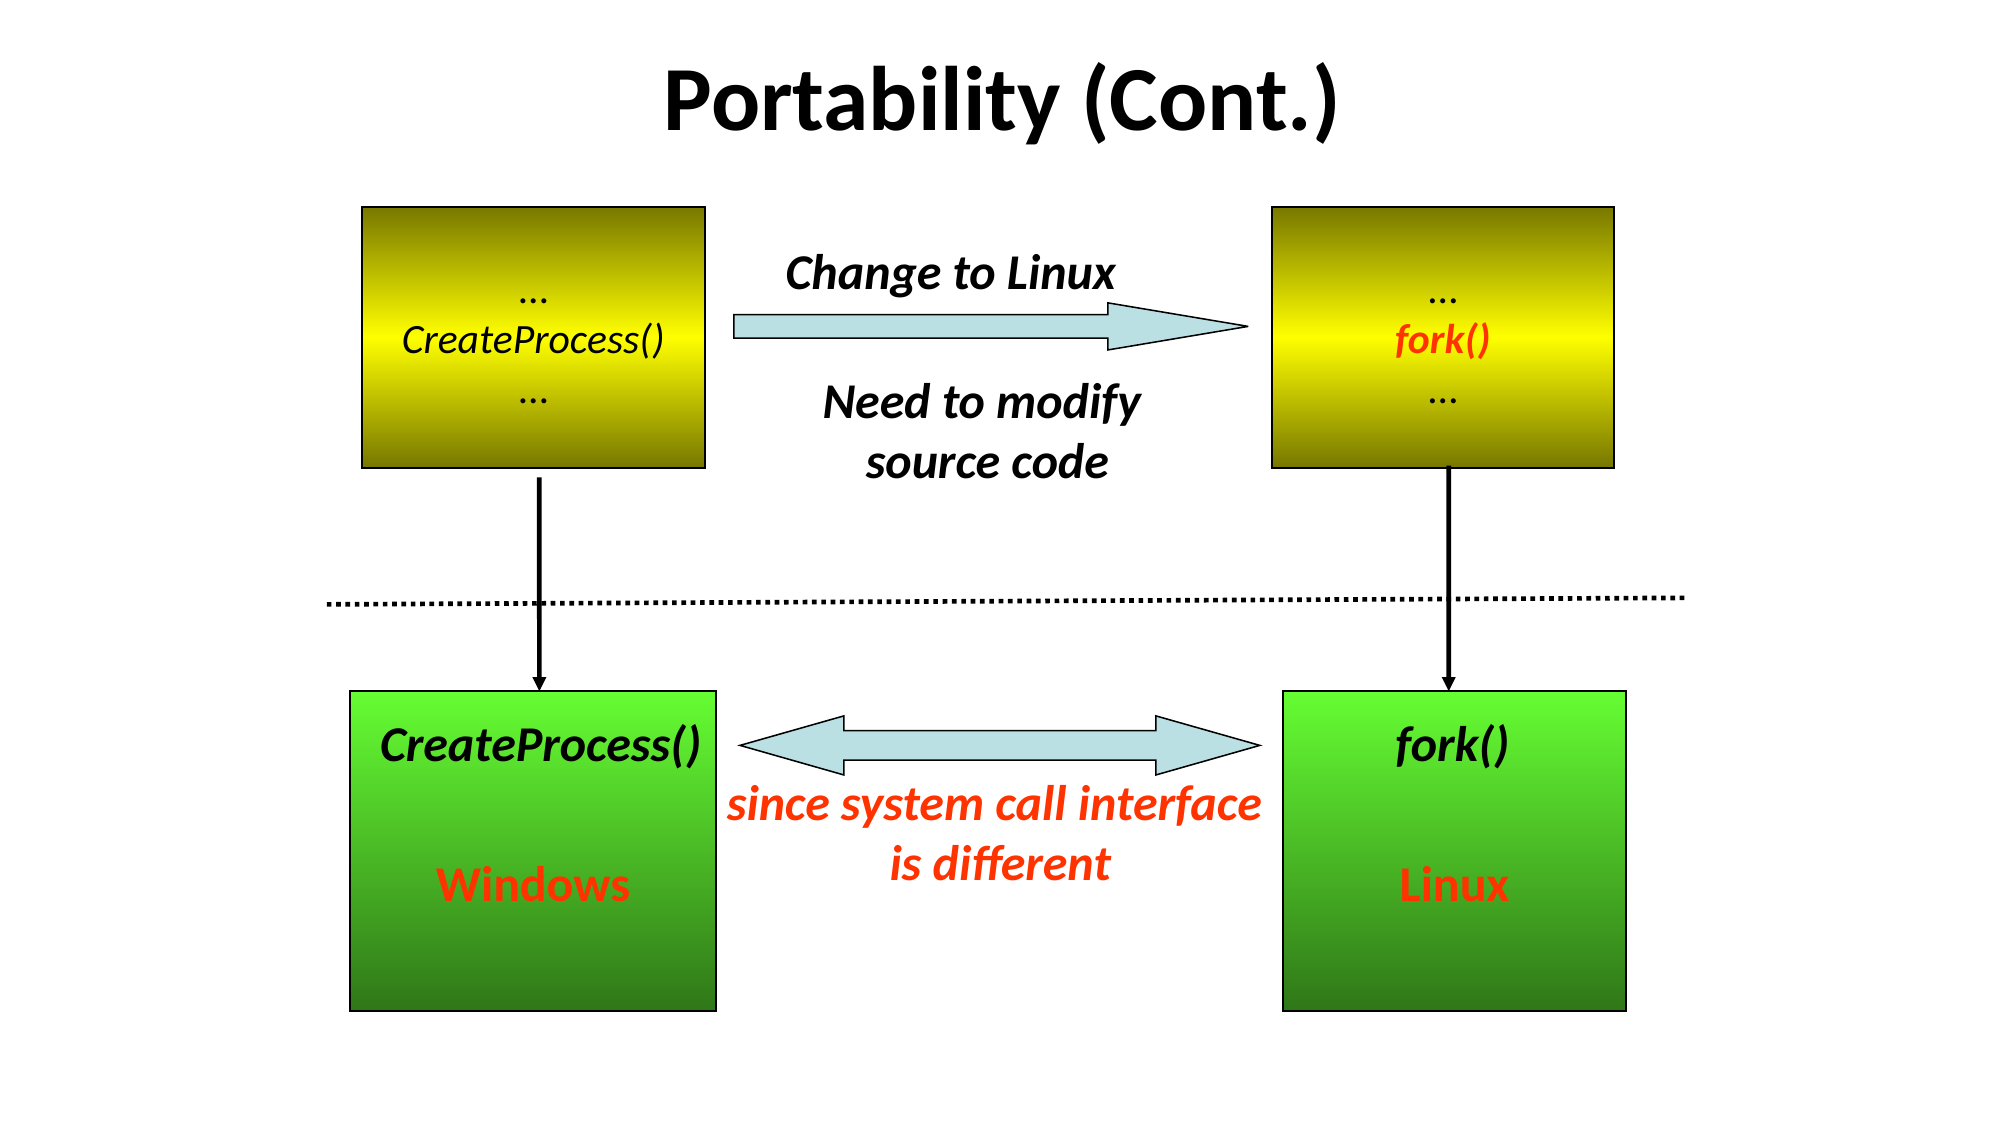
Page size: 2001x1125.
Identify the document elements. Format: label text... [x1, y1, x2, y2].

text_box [733, 231, 1249, 351]
title Portability (Cont.) [102, 0, 1903, 188]
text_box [1271, 206, 1626, 1012]
text_box Need to modify source code [807, 361, 1168, 497]
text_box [709, 715, 1280, 900]
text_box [349, 206, 720, 1012]
